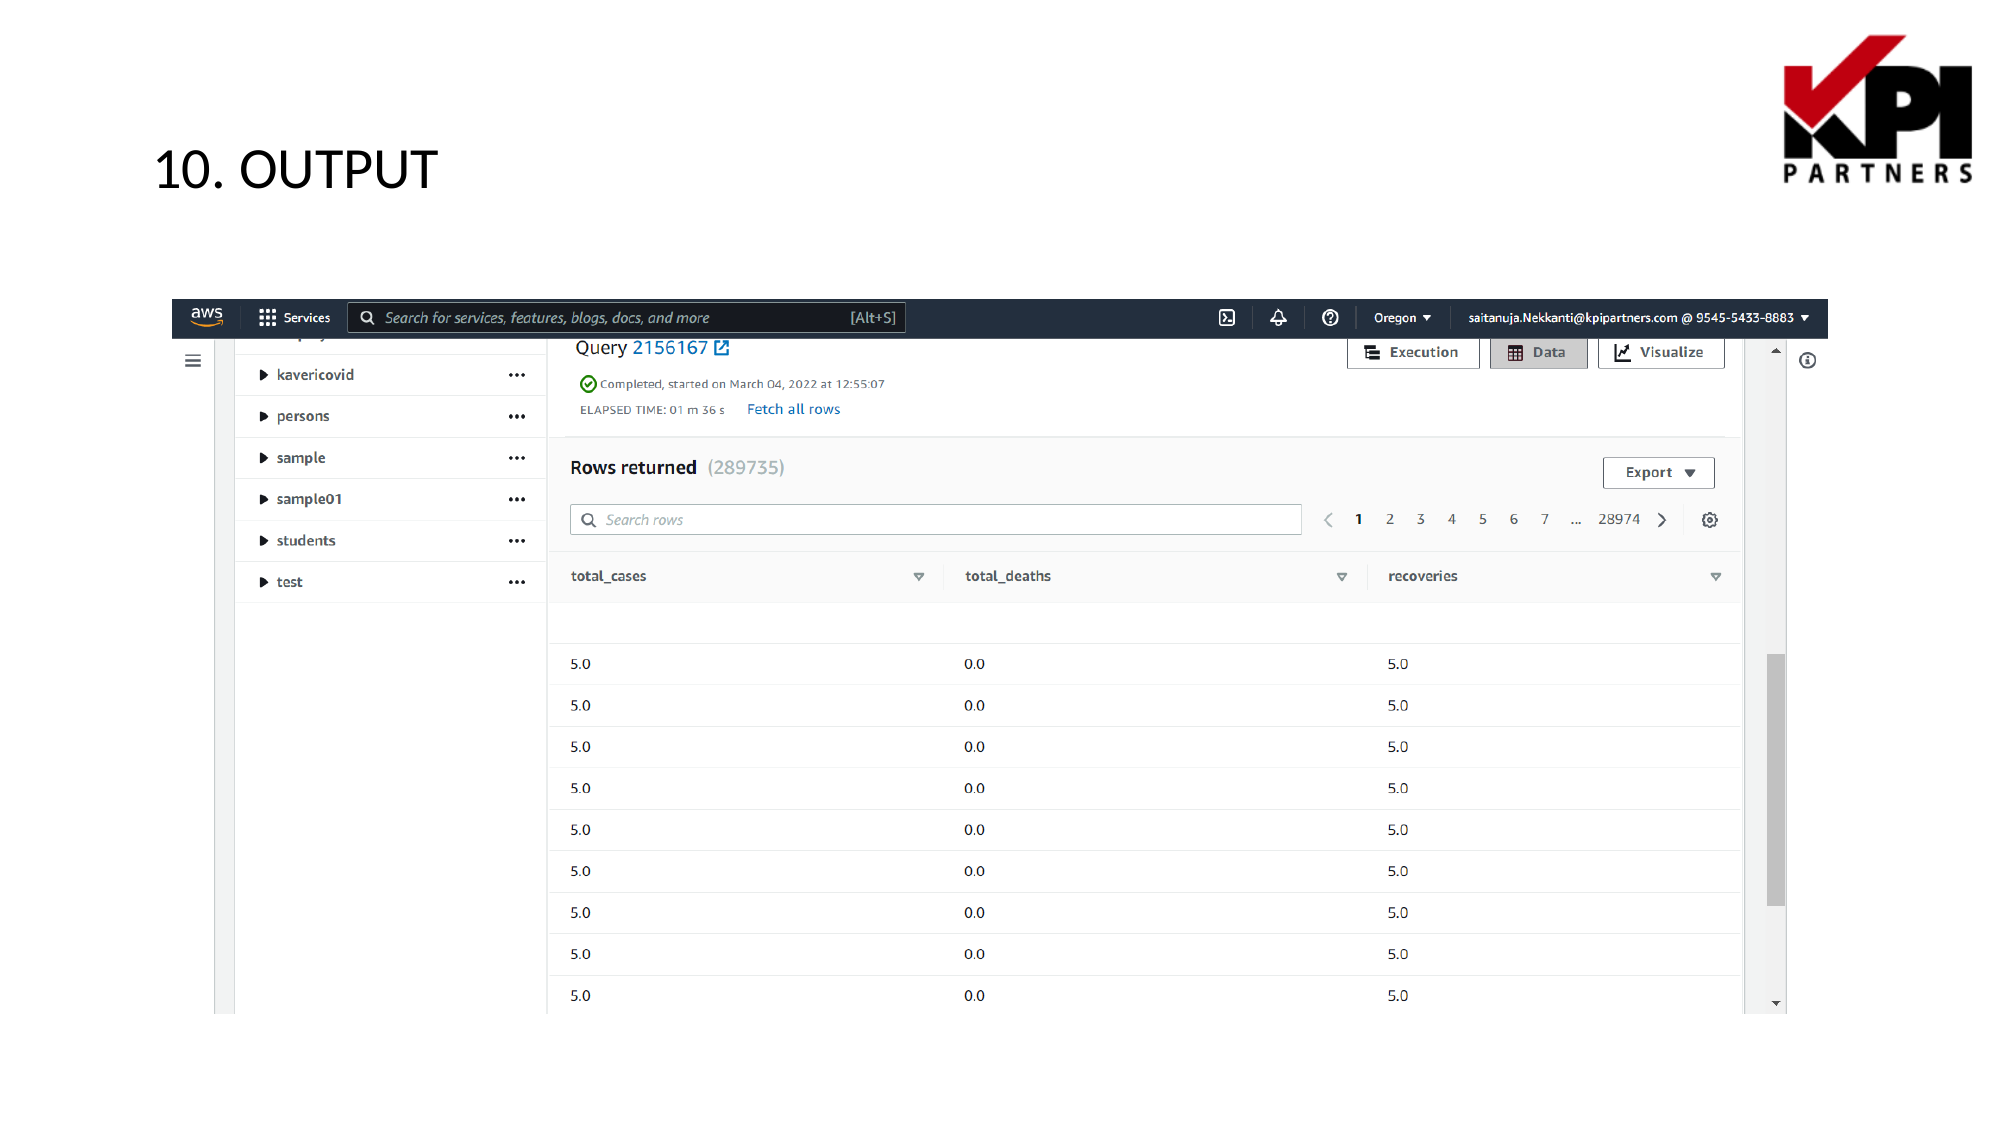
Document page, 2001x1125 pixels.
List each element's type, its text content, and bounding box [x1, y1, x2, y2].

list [172, 299, 1828, 1014]
title 10. OUTPUT [137, 59, 1863, 278]
picture [1770, 22, 1985, 196]
